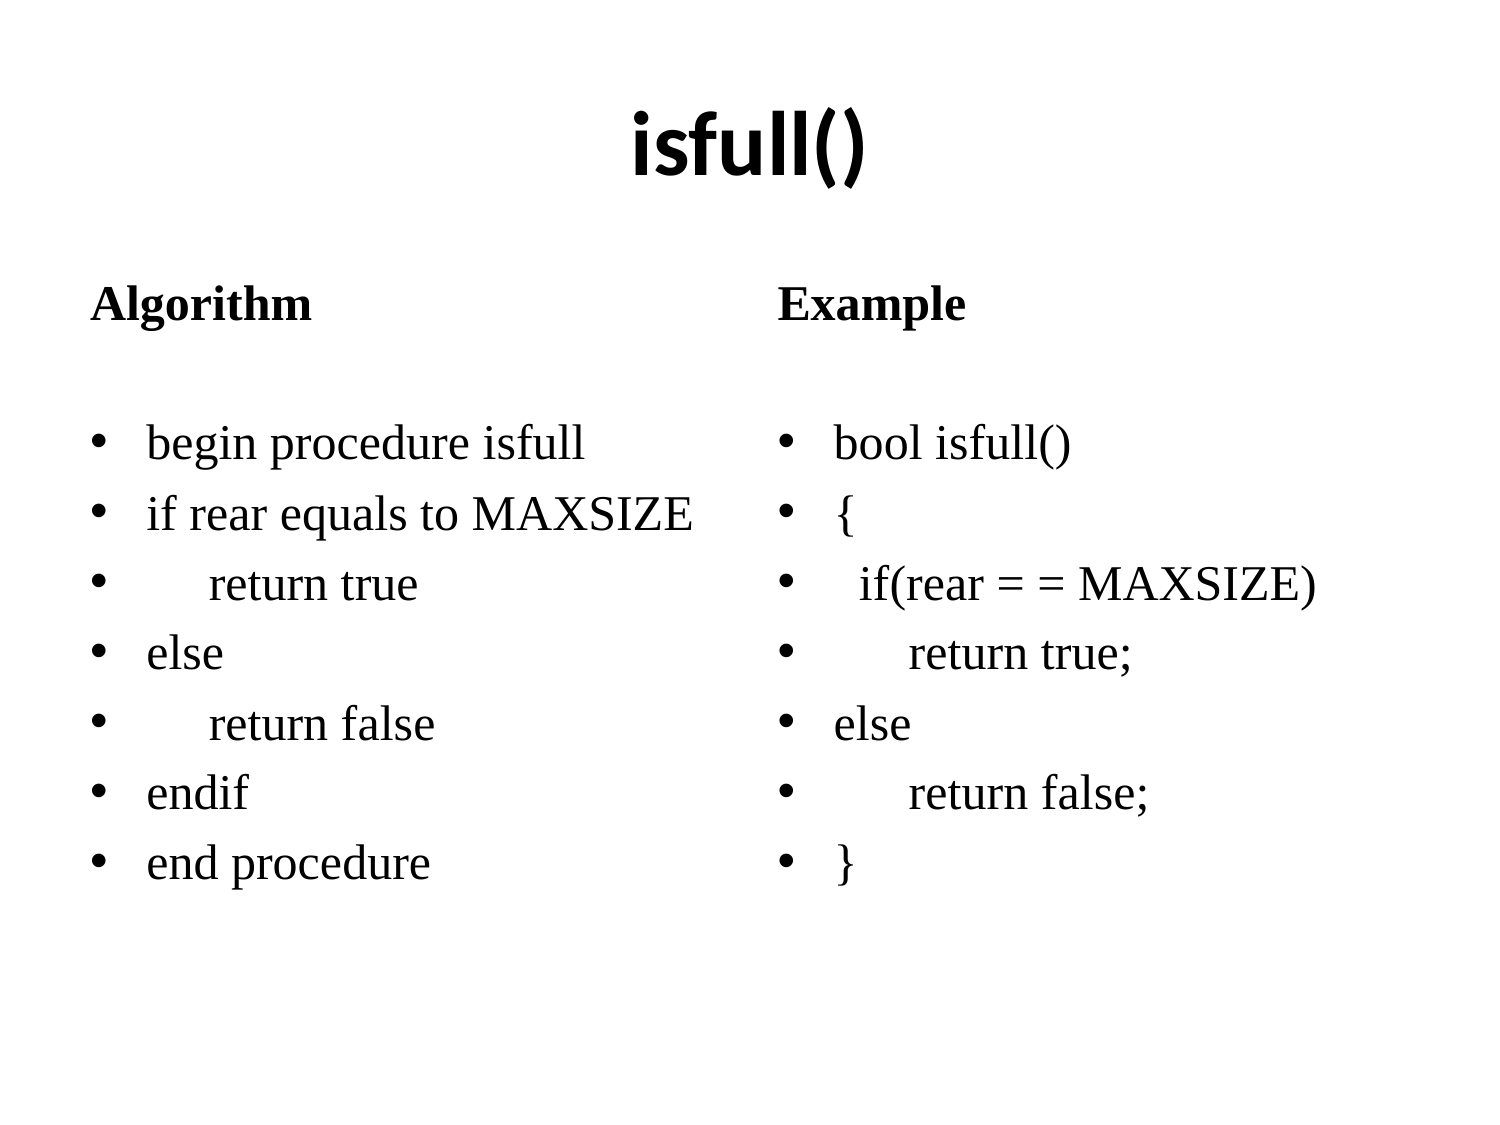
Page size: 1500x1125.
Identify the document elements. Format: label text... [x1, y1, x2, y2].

list Example bool isfull() { if(rear = = MAXSIZE) return true; else return false; } [762, 262, 1425, 1005]
title isfull() [75, 45, 1425, 233]
list Algorithm begin procedure isfull if rear equals to MAXSIZE return true else return false endif end procedure [75, 262, 738, 1005]
